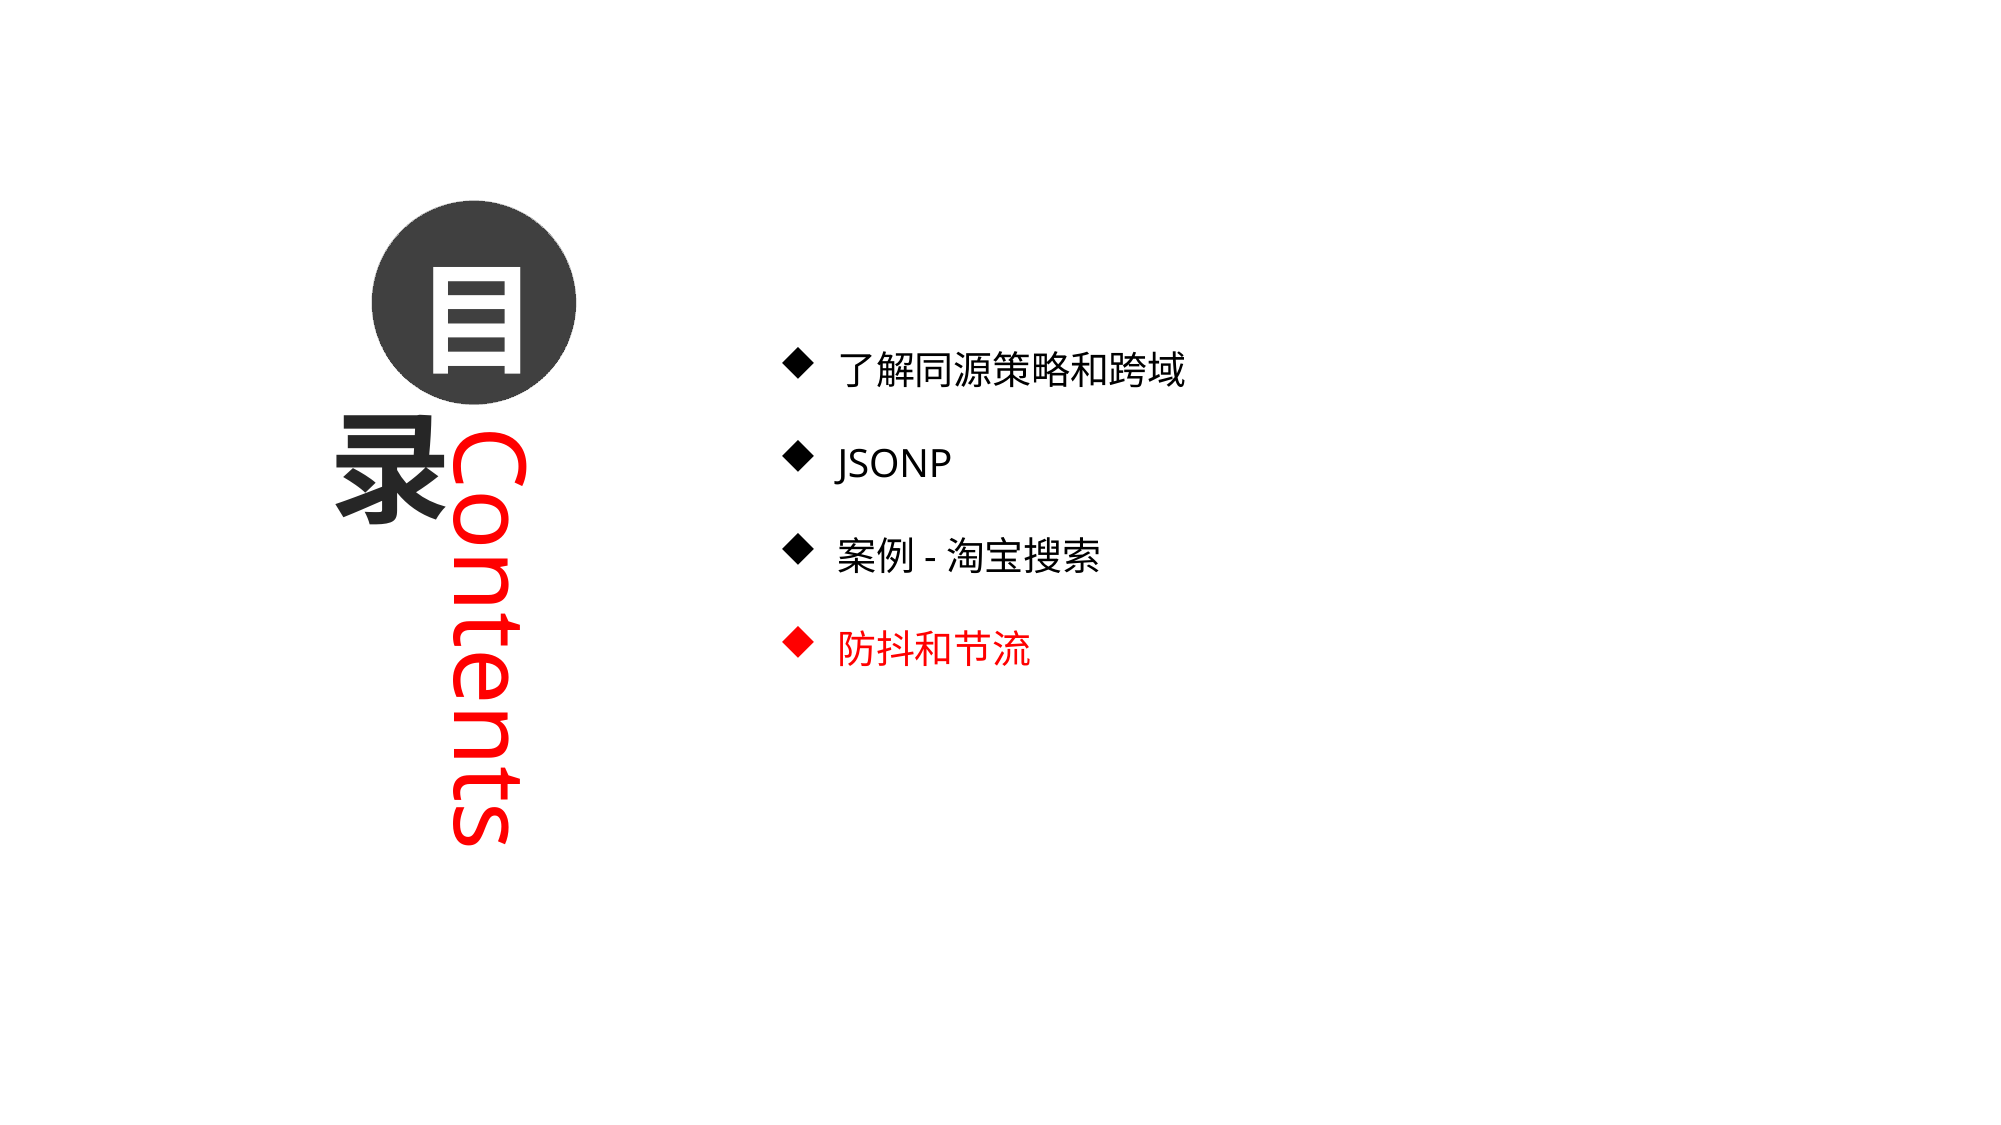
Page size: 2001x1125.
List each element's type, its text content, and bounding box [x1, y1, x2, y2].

list 了解同源策略和跨域 JSONP 案例-淘宝搜索 防抖和节流 [763, 291, 1856, 880]
